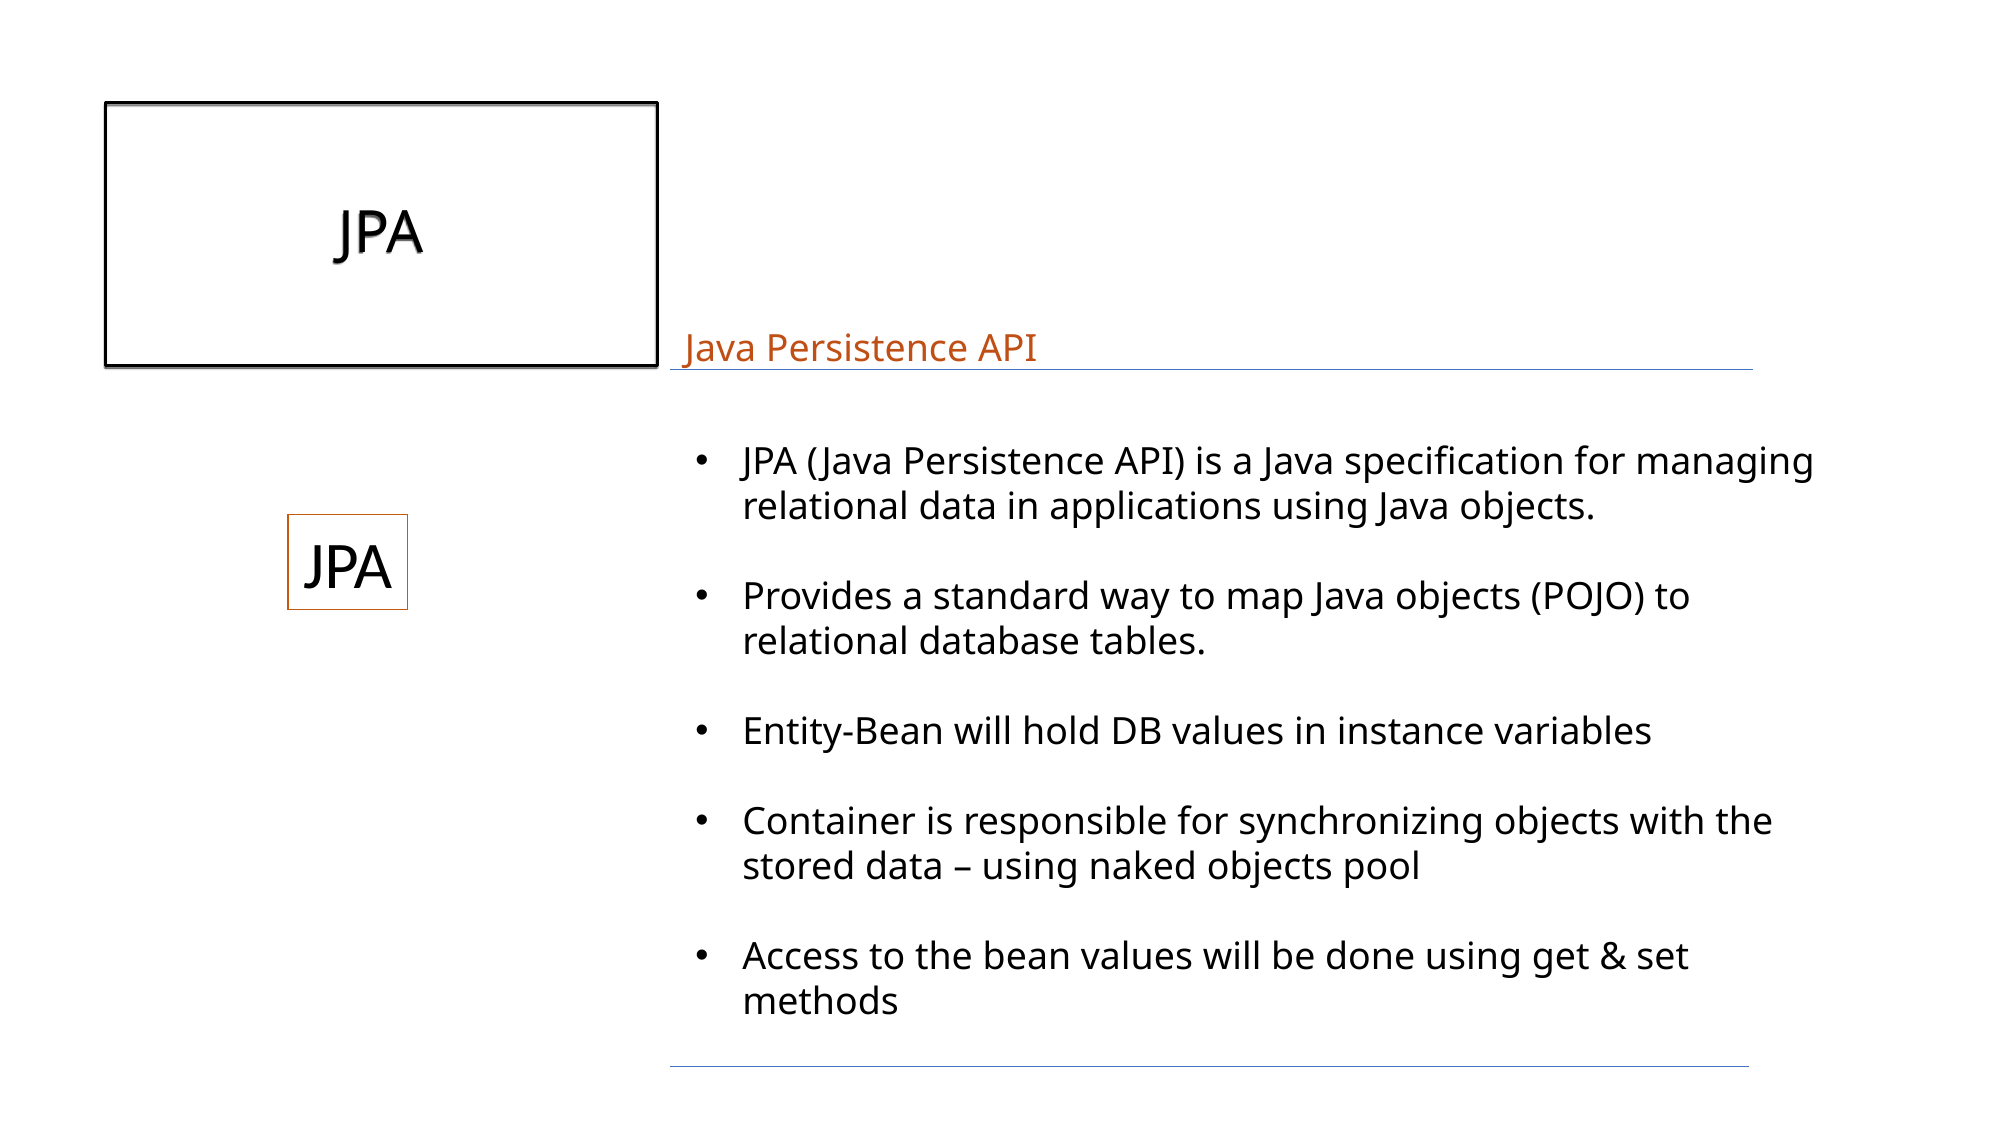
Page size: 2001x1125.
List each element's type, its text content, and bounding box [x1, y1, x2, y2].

text_box JPA [288, 514, 408, 610]
text_box Java Persistence API [670, 370, 1360, 377]
text_box Java Persistence API [670, 316, 1360, 368]
title JPA [105, 102, 658, 366]
text_box JPA (Java Persistence API) is a Java specification for managing relational data in applications using Java objects. Provides a standard way to map Java objects (POJO) to relational database tables. Entity-Bean will hold DB values in instance variables Container is responsible for synchronizing objects with the stored data – using naked objects pool Access to the bean values will be done using get & set methods [680, 429, 1853, 1030]
